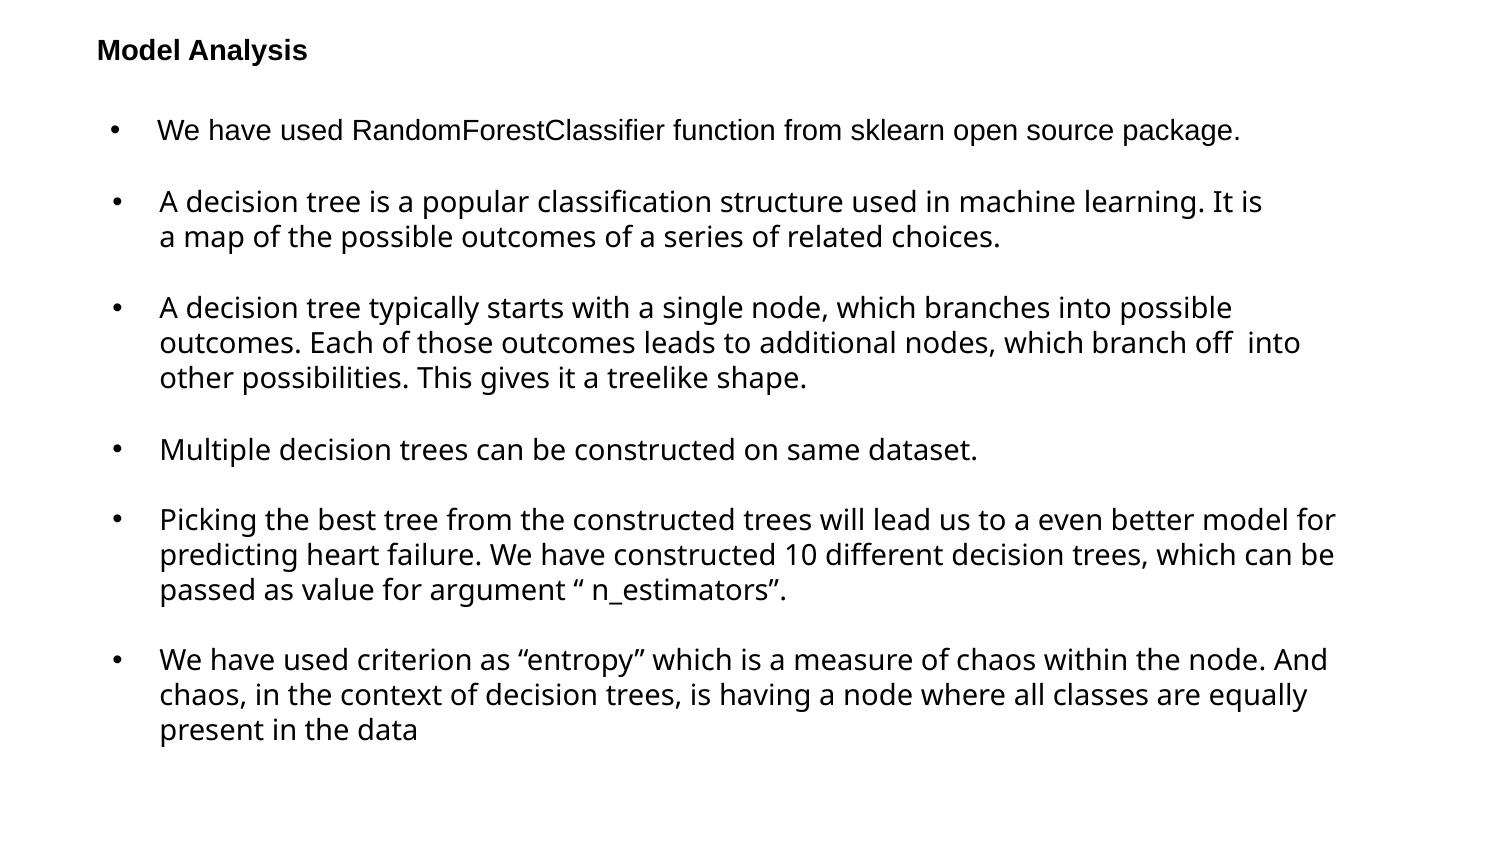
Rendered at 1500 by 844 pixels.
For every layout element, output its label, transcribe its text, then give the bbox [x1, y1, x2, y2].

text_box Model Analysis [82, 24, 638, 74]
text_box We have used RandomForestClassifier function from sklearn open source package. A decision tree is a popular classification structure used in machine learning. It is a map of the possible outcomes of a series of related choices. A decision tree typically starts with a single node, which branches into possible outcomes. Each of those outcomes leads to additional nodes, which branch off into other possibilities. This gives it a treelike shape. Multiple decision trees can be constructed on same dataset. Picking the best tree from the constructed trees will lead us to a even better model for predicting heart failure. We have constructed 10 different decision trees, which can be passed as value for argument “ n_estimators”. We have used criterion as “entropy” which is a measure of chaos within the node. And chaos, in the context of decision trees, is having a node where all classes are equally present in the data [95, 104, 1381, 754]
